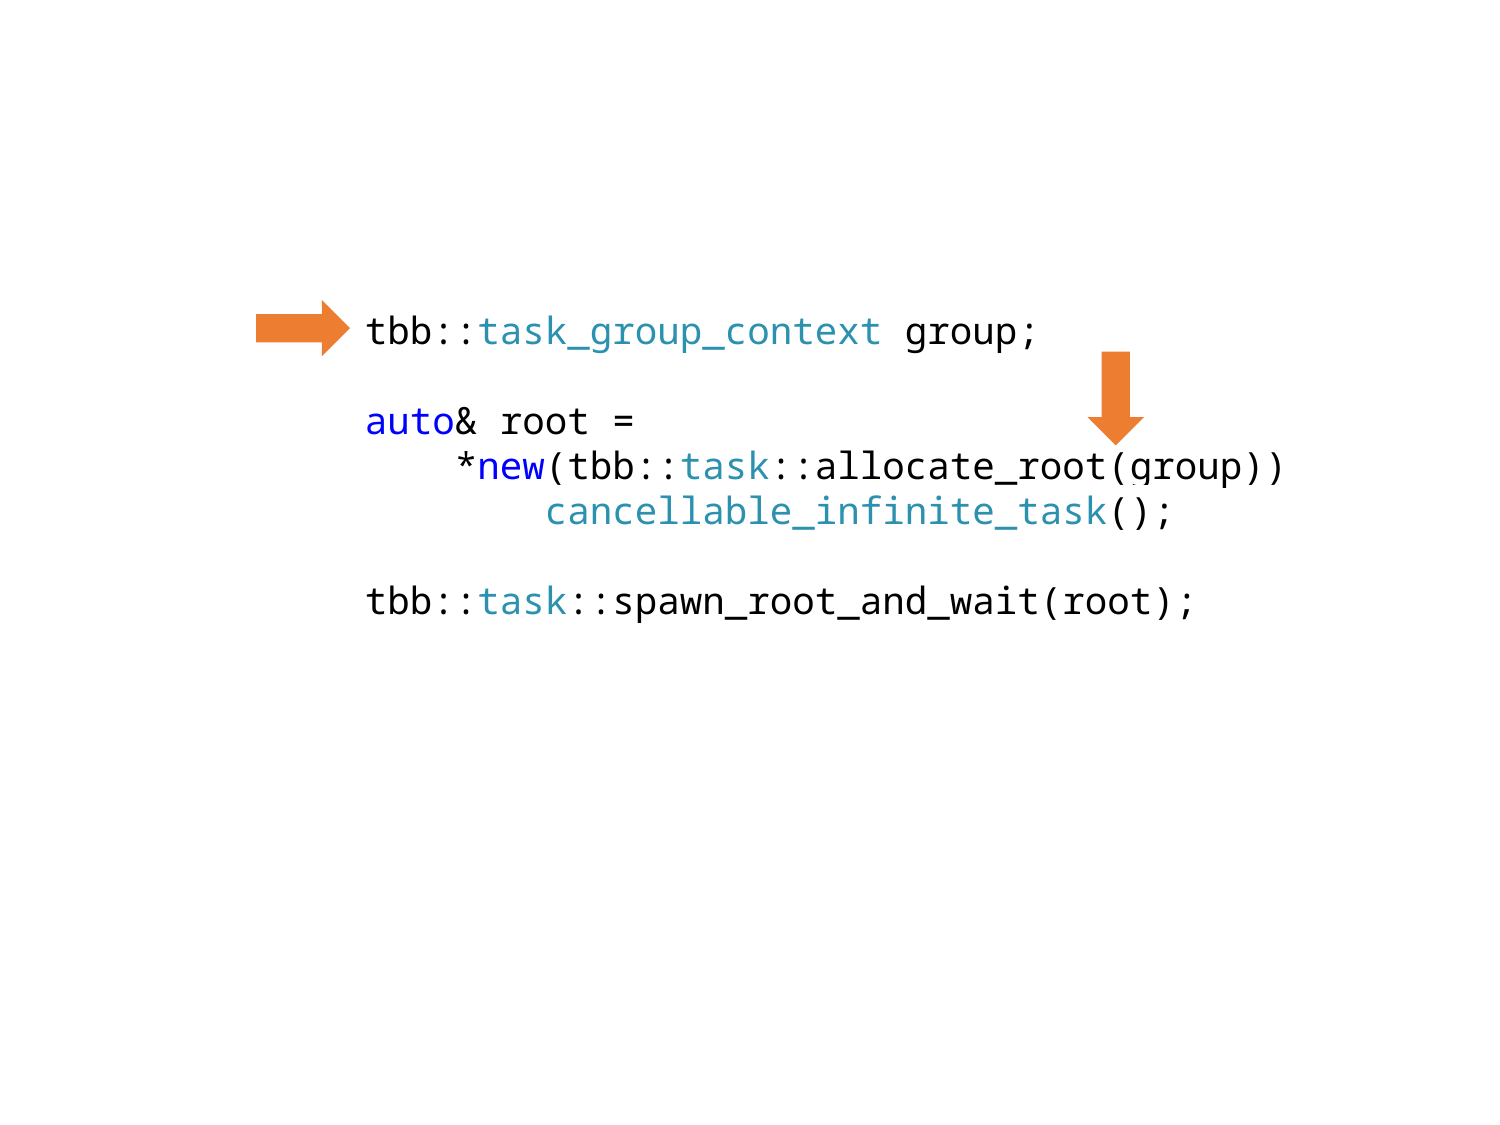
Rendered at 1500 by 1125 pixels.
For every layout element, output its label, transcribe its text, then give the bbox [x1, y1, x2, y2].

text_box [1085, 350, 1147, 447]
text_box [255, 297, 349, 359]
text_box tbb::task_group_context group; auto& root = *new(tbb::task::allocate_root(group)) cancellable_infinite_task(); tbb::task::spawn_root_and_wait(root); [349, 299, 1325, 665]
